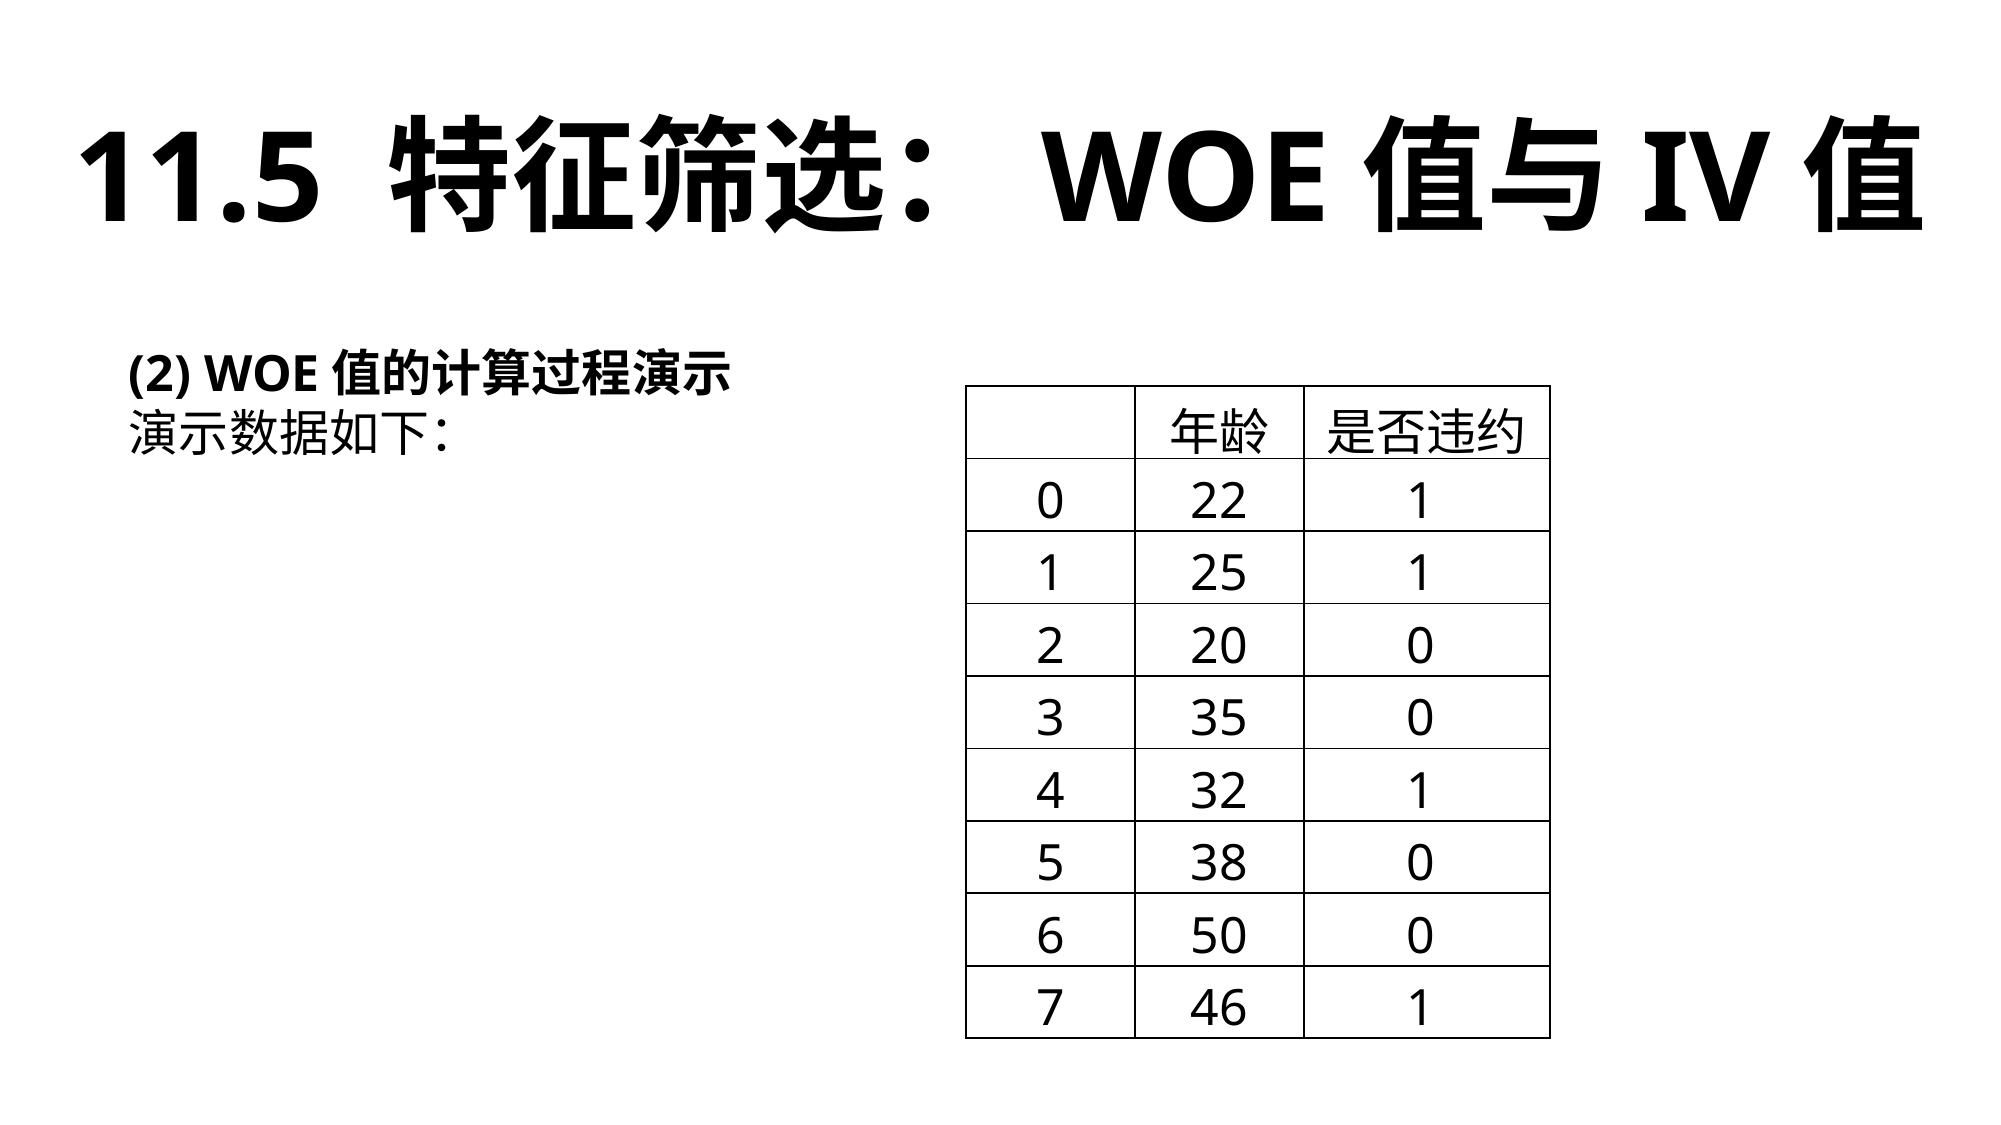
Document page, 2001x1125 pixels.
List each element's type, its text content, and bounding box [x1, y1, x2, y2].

table_cell 1 [1305, 967, 1549, 1037]
table_cell 1 [1305, 749, 1549, 820]
table_cell 38 [1136, 822, 1303, 892]
table_header [967, 387, 1134, 458]
table_cell 35 [1136, 677, 1303, 748]
table_cell 50 [1136, 894, 1303, 965]
table_cell 2 [967, 604, 1134, 675]
table_cell 25 [1136, 532, 1303, 603]
table_cell 0 [1305, 822, 1549, 892]
table_cell 3 [967, 677, 1134, 748]
table_cell 32 [1136, 749, 1303, 820]
text_box 11.5 特征筛选：WOE值与IV值 [59, 88, 1941, 254]
table_cell 0 [1305, 677, 1549, 748]
table_cell 6 [967, 894, 1134, 965]
text_box (2) WOE值的计算过程演示 演示数据如下： [114, 334, 1886, 470]
table_cell 5 [967, 822, 1134, 892]
table_header 是否违约 [1305, 387, 1549, 458]
table_cell 46 [1136, 967, 1303, 1037]
table_header 年龄 [1136, 387, 1303, 458]
table_cell 1 [967, 532, 1134, 603]
table_cell 4 [967, 749, 1134, 820]
table_cell 0 [967, 459, 1134, 530]
table_cell 1 [1305, 459, 1549, 530]
table_cell 7 [967, 967, 1134, 1037]
table_cell 20 [1136, 604, 1303, 675]
table_cell 22 [1136, 459, 1303, 530]
table_cell 0 [1305, 894, 1549, 965]
table_cell 0 [1305, 604, 1549, 675]
table_cell 1 [1305, 532, 1549, 603]
